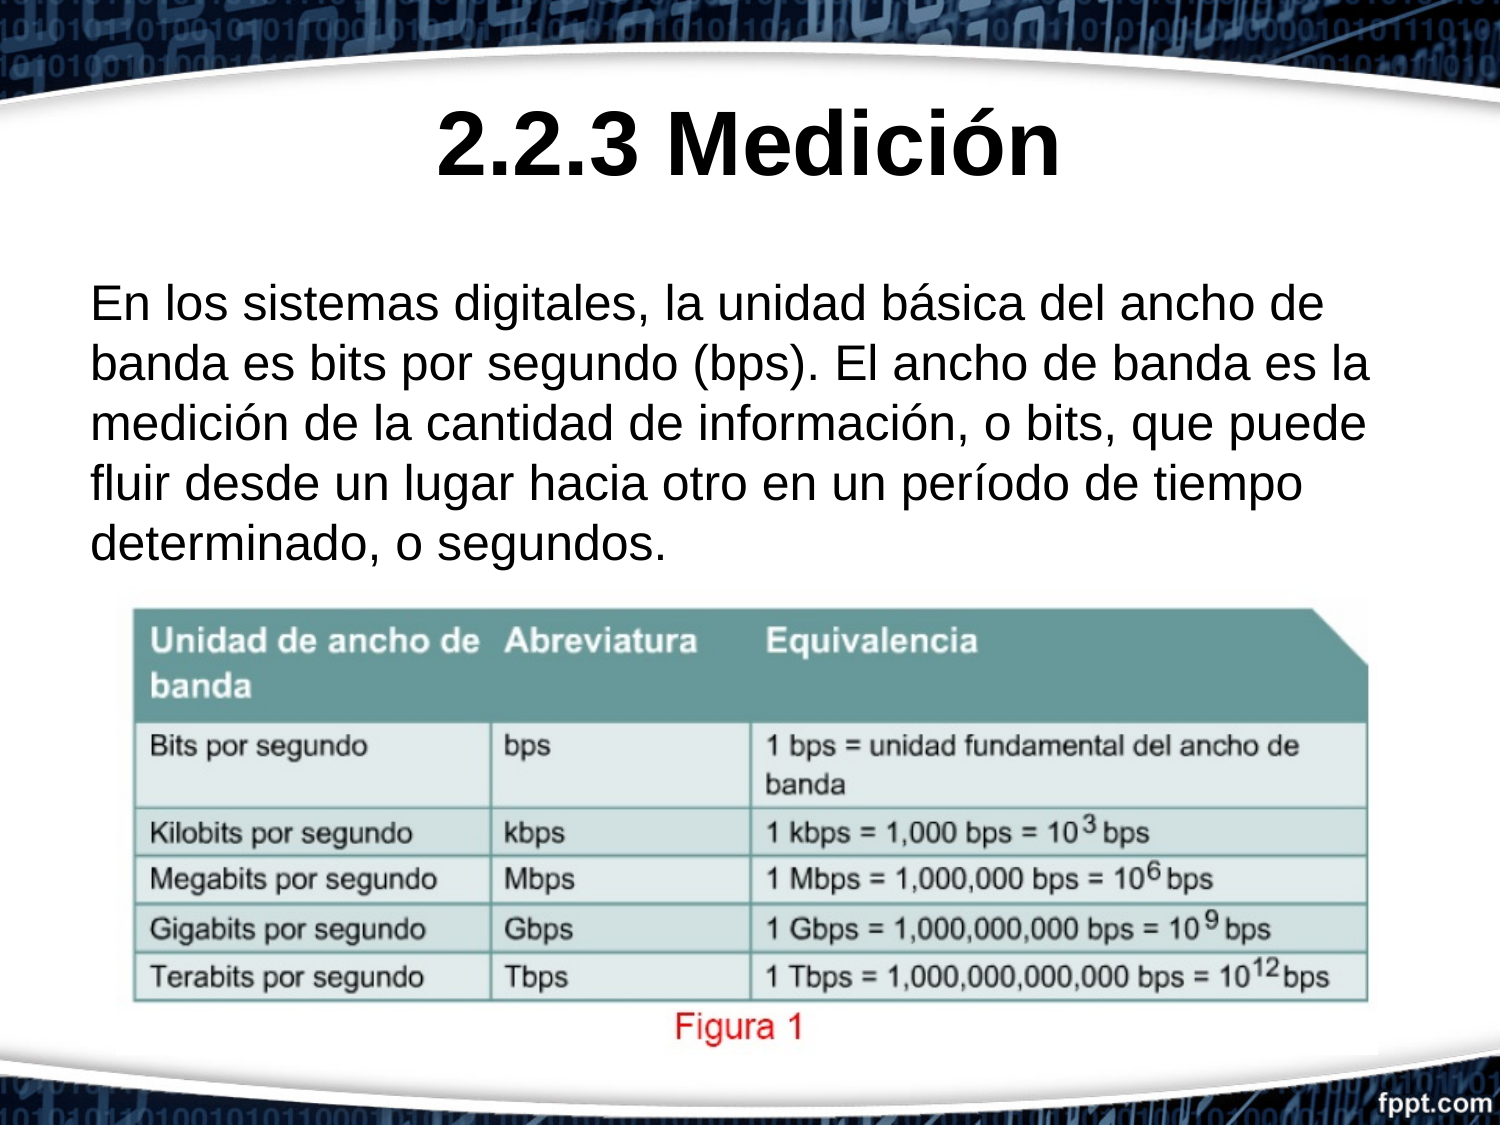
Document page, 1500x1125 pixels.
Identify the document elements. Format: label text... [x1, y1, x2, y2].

title 2.2.3 Medición [75, 45, 1425, 233]
list En los sistemas digitales, la unidad básica del ancho de banda es bits por segundo (bps). El ancho de banda es la medición de la cantidad de información, o bits, que puede fluir desde un lugar hacia otro en un período de tiempo determinado, o segundos. [75, 262, 1425, 575]
picture [0, 0, 1500, 1125]
